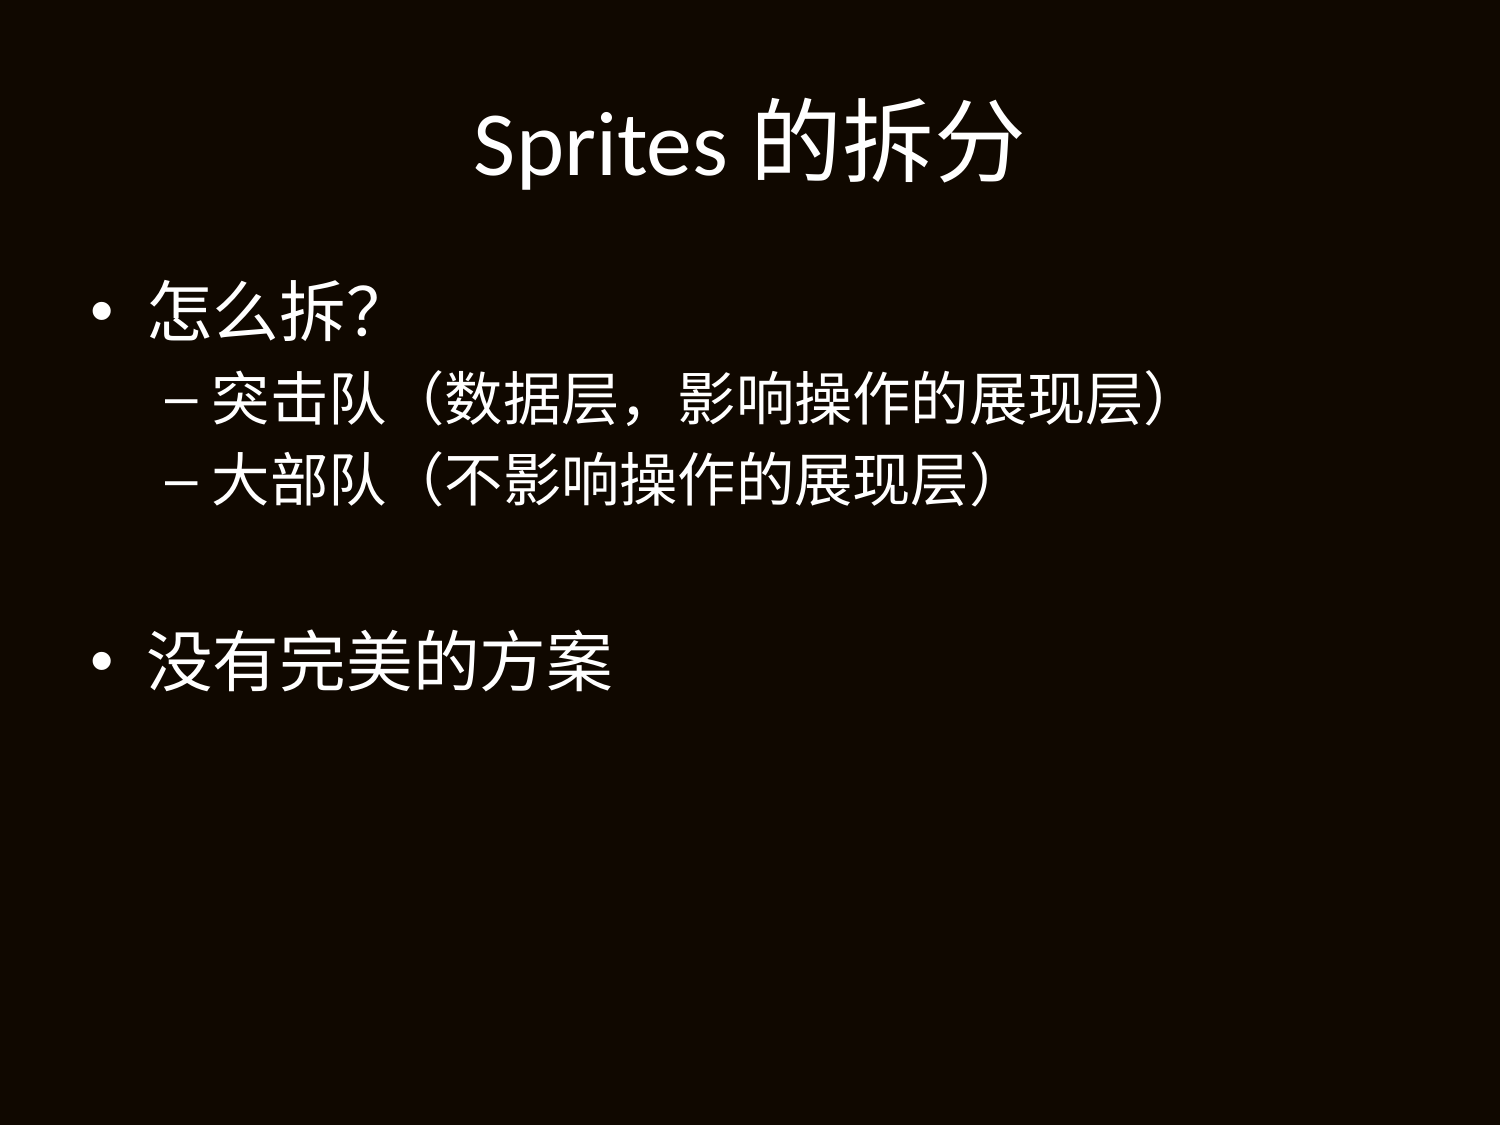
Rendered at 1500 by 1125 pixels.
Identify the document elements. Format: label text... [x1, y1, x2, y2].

title Sprites的拆分 [75, 45, 1425, 233]
list 怎么拆？ 突击队（数据层，影响操作的展现层） 大部队（不影响操作的展现层） 没有完美的方案 [75, 262, 1425, 1005]
